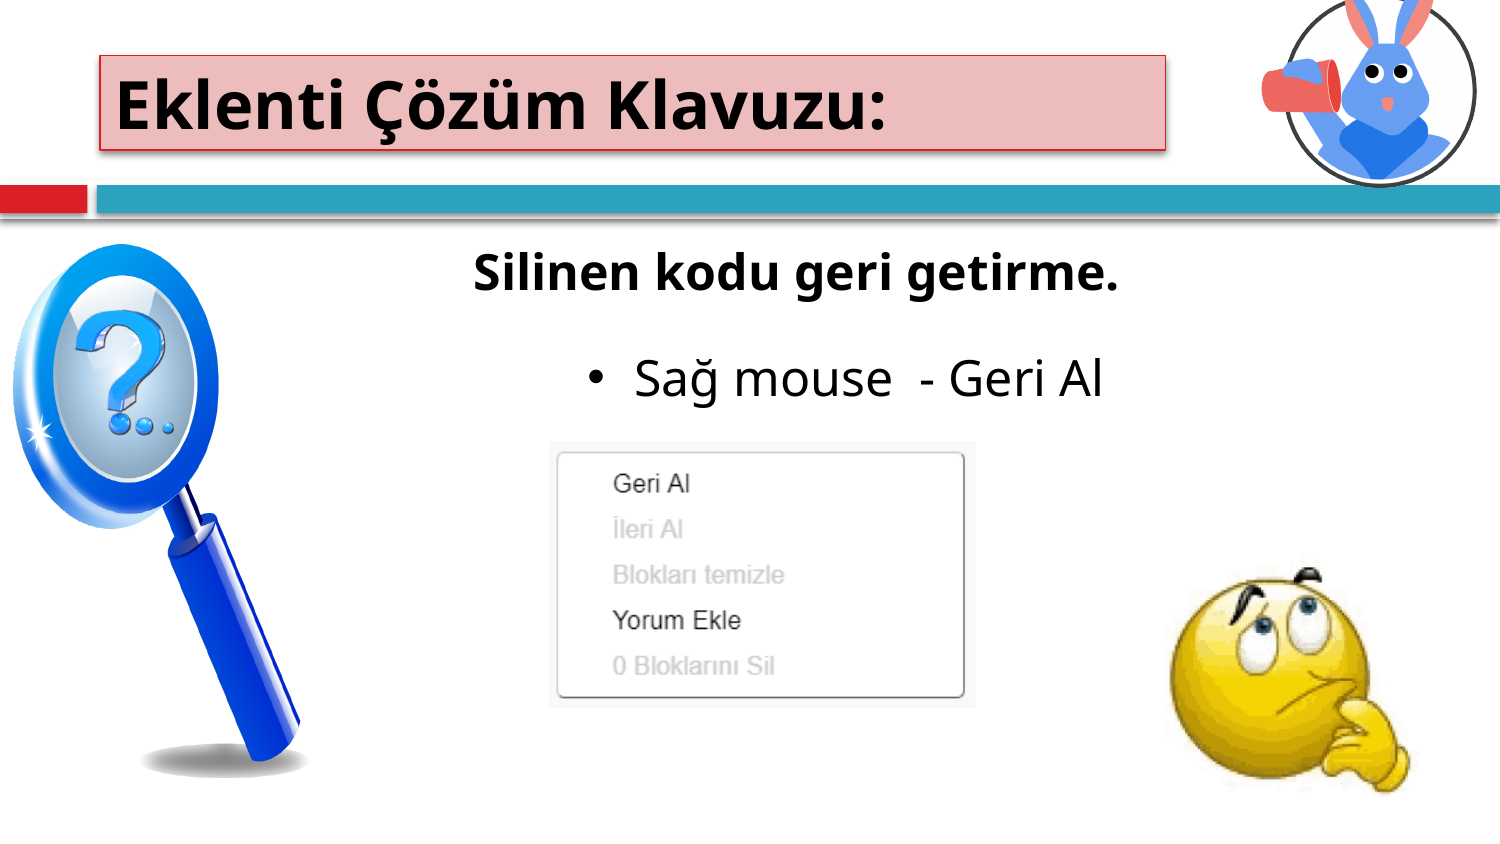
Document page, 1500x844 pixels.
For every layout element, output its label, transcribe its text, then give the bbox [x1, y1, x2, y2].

text_box Sağ mouse - Geri Al [572, 339, 1225, 414]
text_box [13, 244, 310, 778]
picture [1165, 468, 1424, 798]
text_box Silinen kodu geri getirme. [383, 232, 1285, 308]
picture [1252, 0, 1500, 209]
picture [548, 441, 977, 708]
text_box Eklenti Çözüm Klavuzu: [99, 55, 1166, 151]
